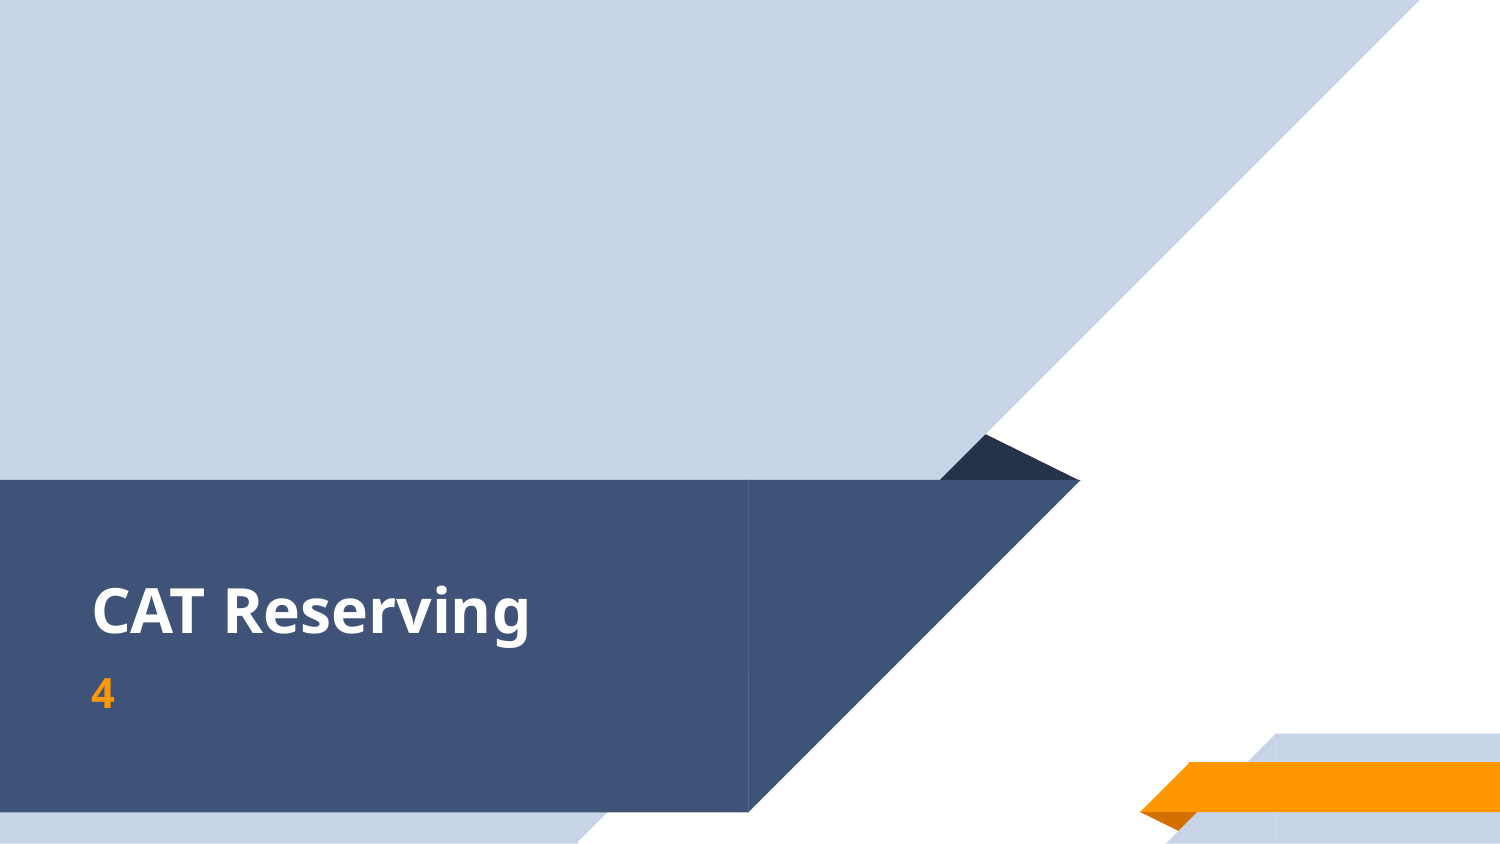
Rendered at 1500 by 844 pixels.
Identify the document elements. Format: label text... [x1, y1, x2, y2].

subtitle 4 [76, 652, 748, 781]
title CAT Reserving [76, 470, 748, 652]
